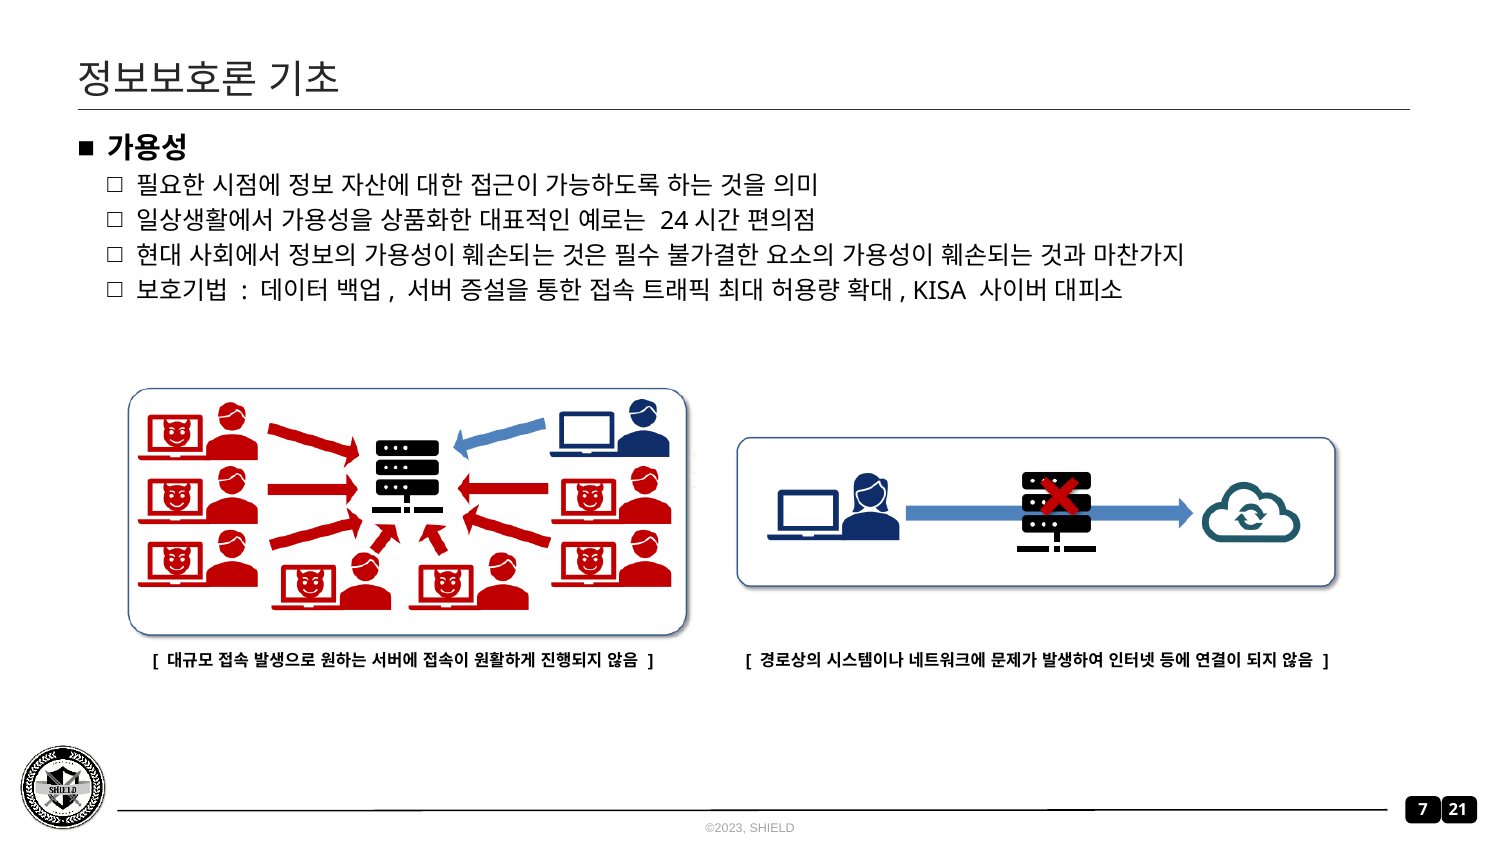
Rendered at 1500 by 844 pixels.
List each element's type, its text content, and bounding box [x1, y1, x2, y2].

title 정보보호론 기초 [62, 46, 1438, 110]
text_box [ 대규모 접속 발생으로 원하는 서버에 접속이 원활하게 진행되지 않음 ] [125, 651, 682, 678]
picture [124, 384, 696, 643]
list 가용성 필요한 시점에 정보 자산에 대한 접근이 가능하도록 하는 것을 의미 일상생활에서 가용성을 상품화한 대표적인 예로는 24시간 편의점 현대 사회에서 정보의 가용성이 훼손되는 것은 필수 불가결한 요소의 가용성이 훼손되는 것과 마찬가지 보호기법 : 데이터 백업, 서버 증설을 통한 접속 트래픽 최대 허용량 확대, KISA 사이버 대피소 [62, 121, 1438, 760]
picture [730, 432, 1344, 595]
text_box [ 경로상의 시스템이나 네트워크에 문제가 발생하여 인터넷 등에 연결이 되지 않음 ] [718, 642, 1356, 678]
picture [18, 743, 107, 831]
